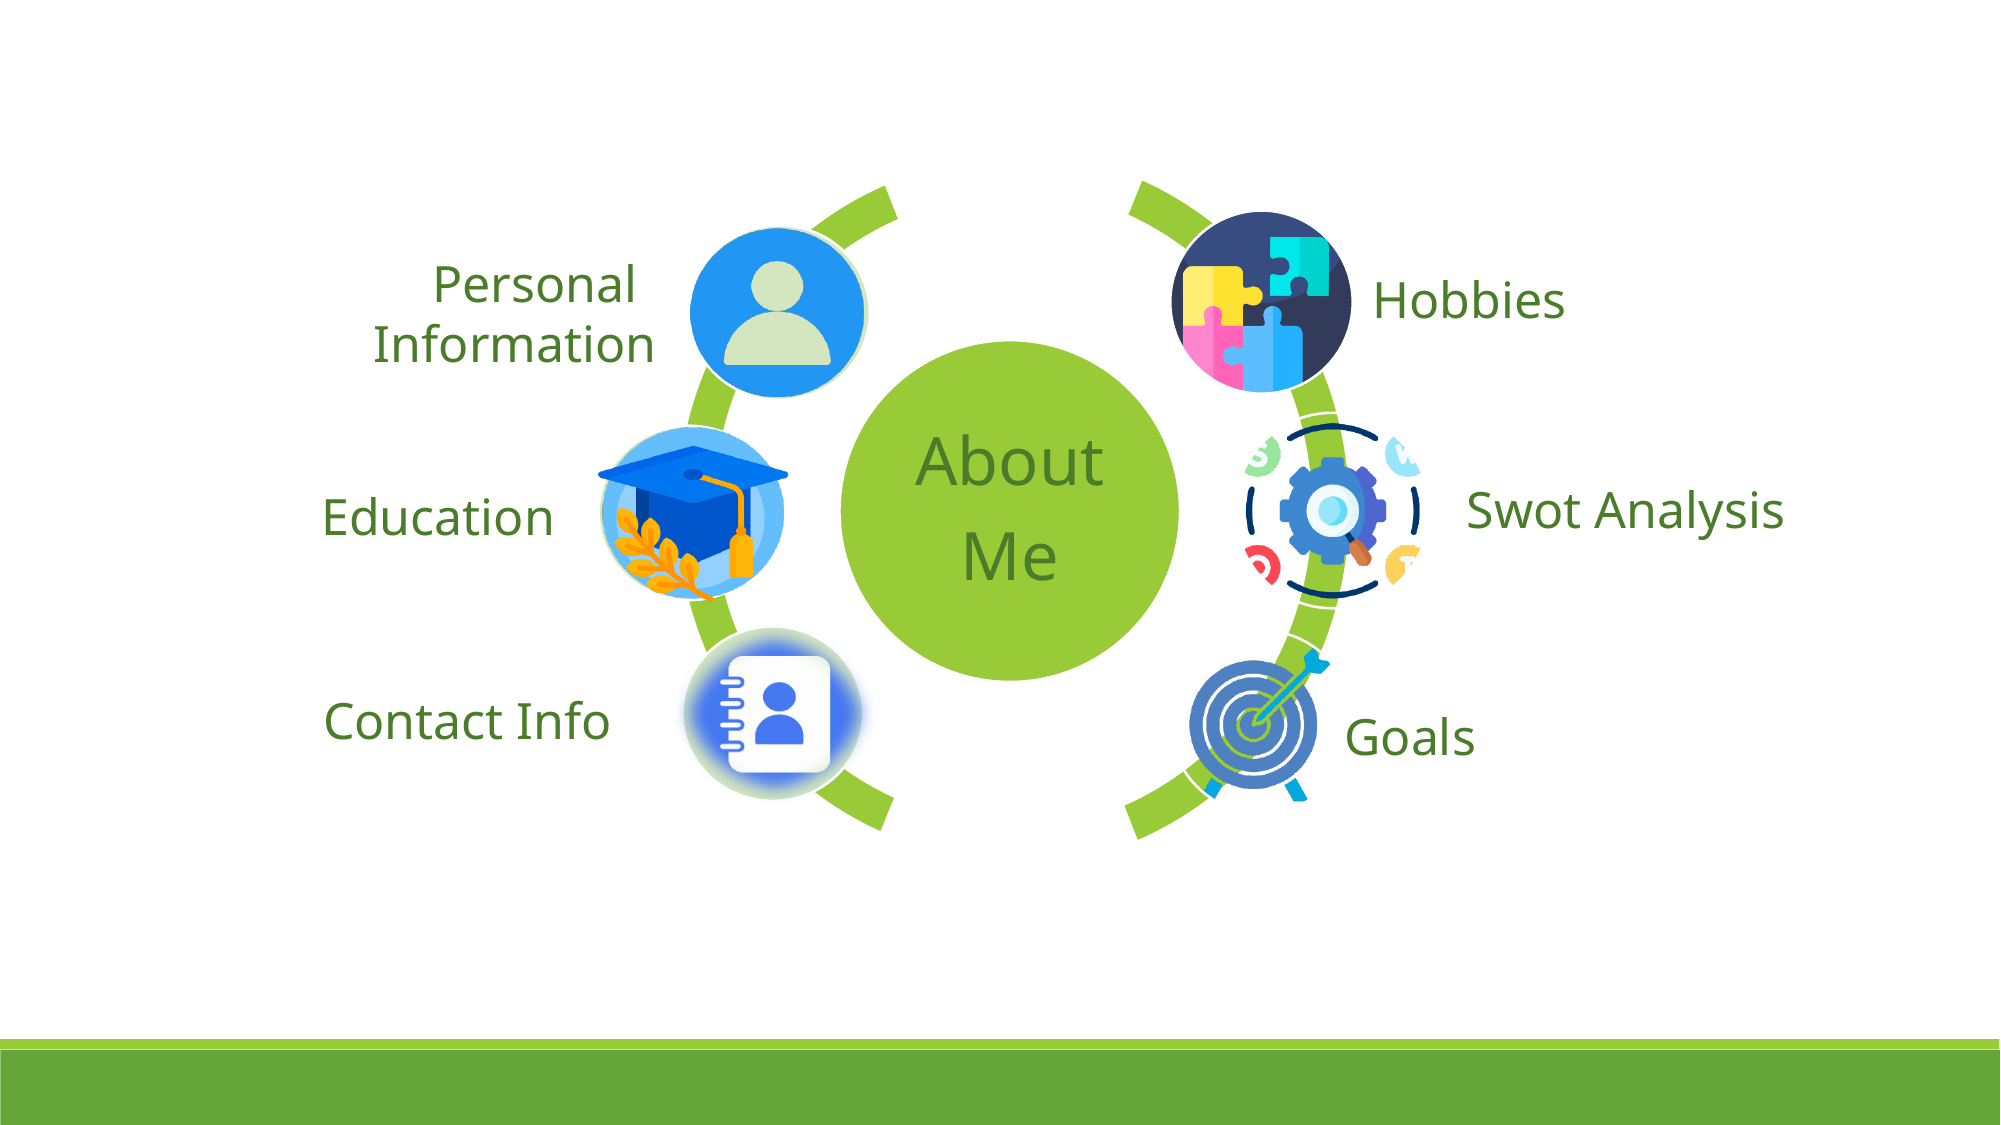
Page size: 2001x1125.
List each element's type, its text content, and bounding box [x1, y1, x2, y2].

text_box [280, 224, 881, 808]
text_box Swot Analysis [1704, 471, 1895, 547]
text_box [627, 110, 1651, 908]
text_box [294, 110, 1698, 990]
